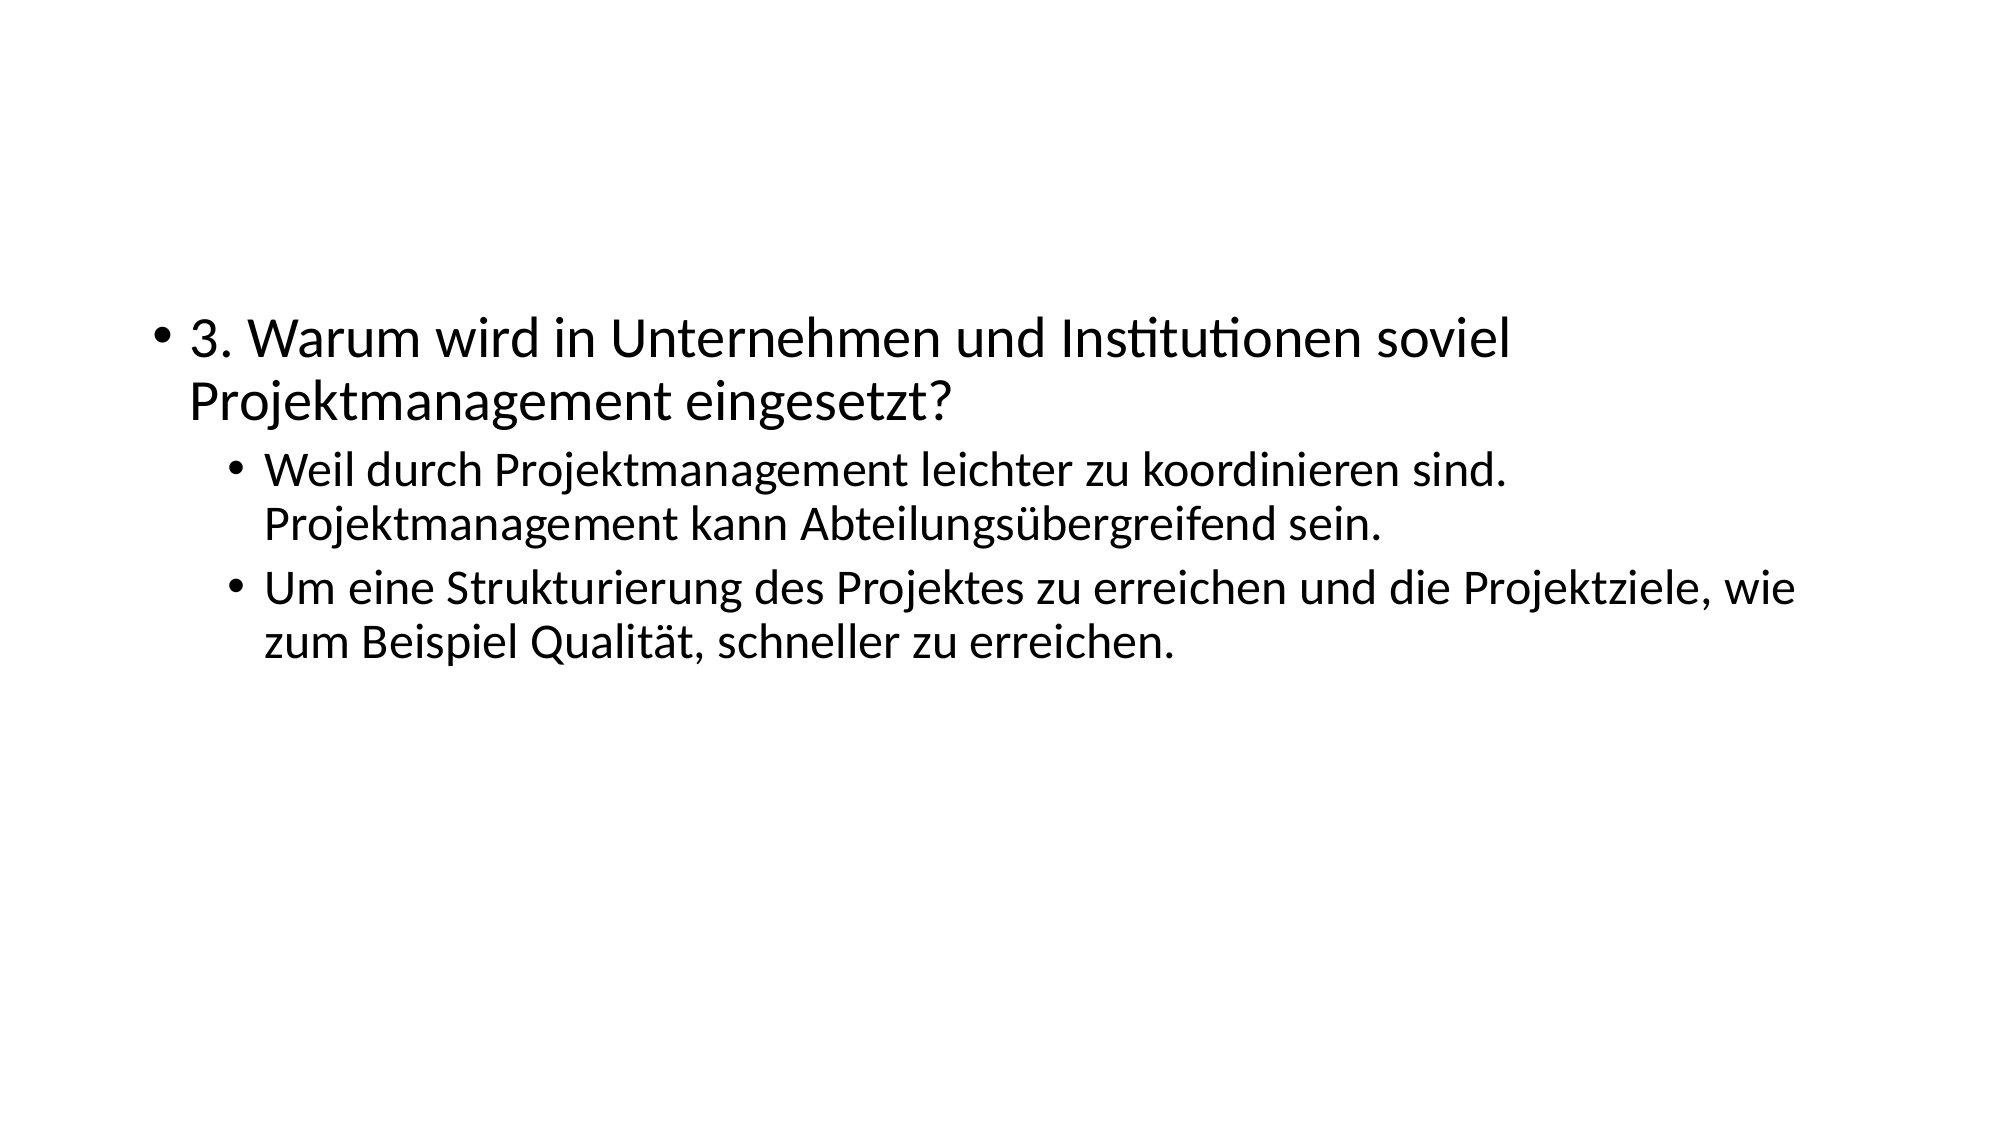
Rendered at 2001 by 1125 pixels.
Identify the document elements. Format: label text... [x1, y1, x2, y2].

list 3. Warum wird in Unternehmen und Institutionen soviel Projektmanagement eingesetzt? Weil durch Projektmanagement leichter zu koordinieren sind. Projektmanagement kann Abteilungsübergreifend sein. Um eine Strukturierung des Projektes zu erreichen und die Projektziele, wie zum Beispiel Qualität, schneller zu erreichen. [137, 299, 1863, 1014]
